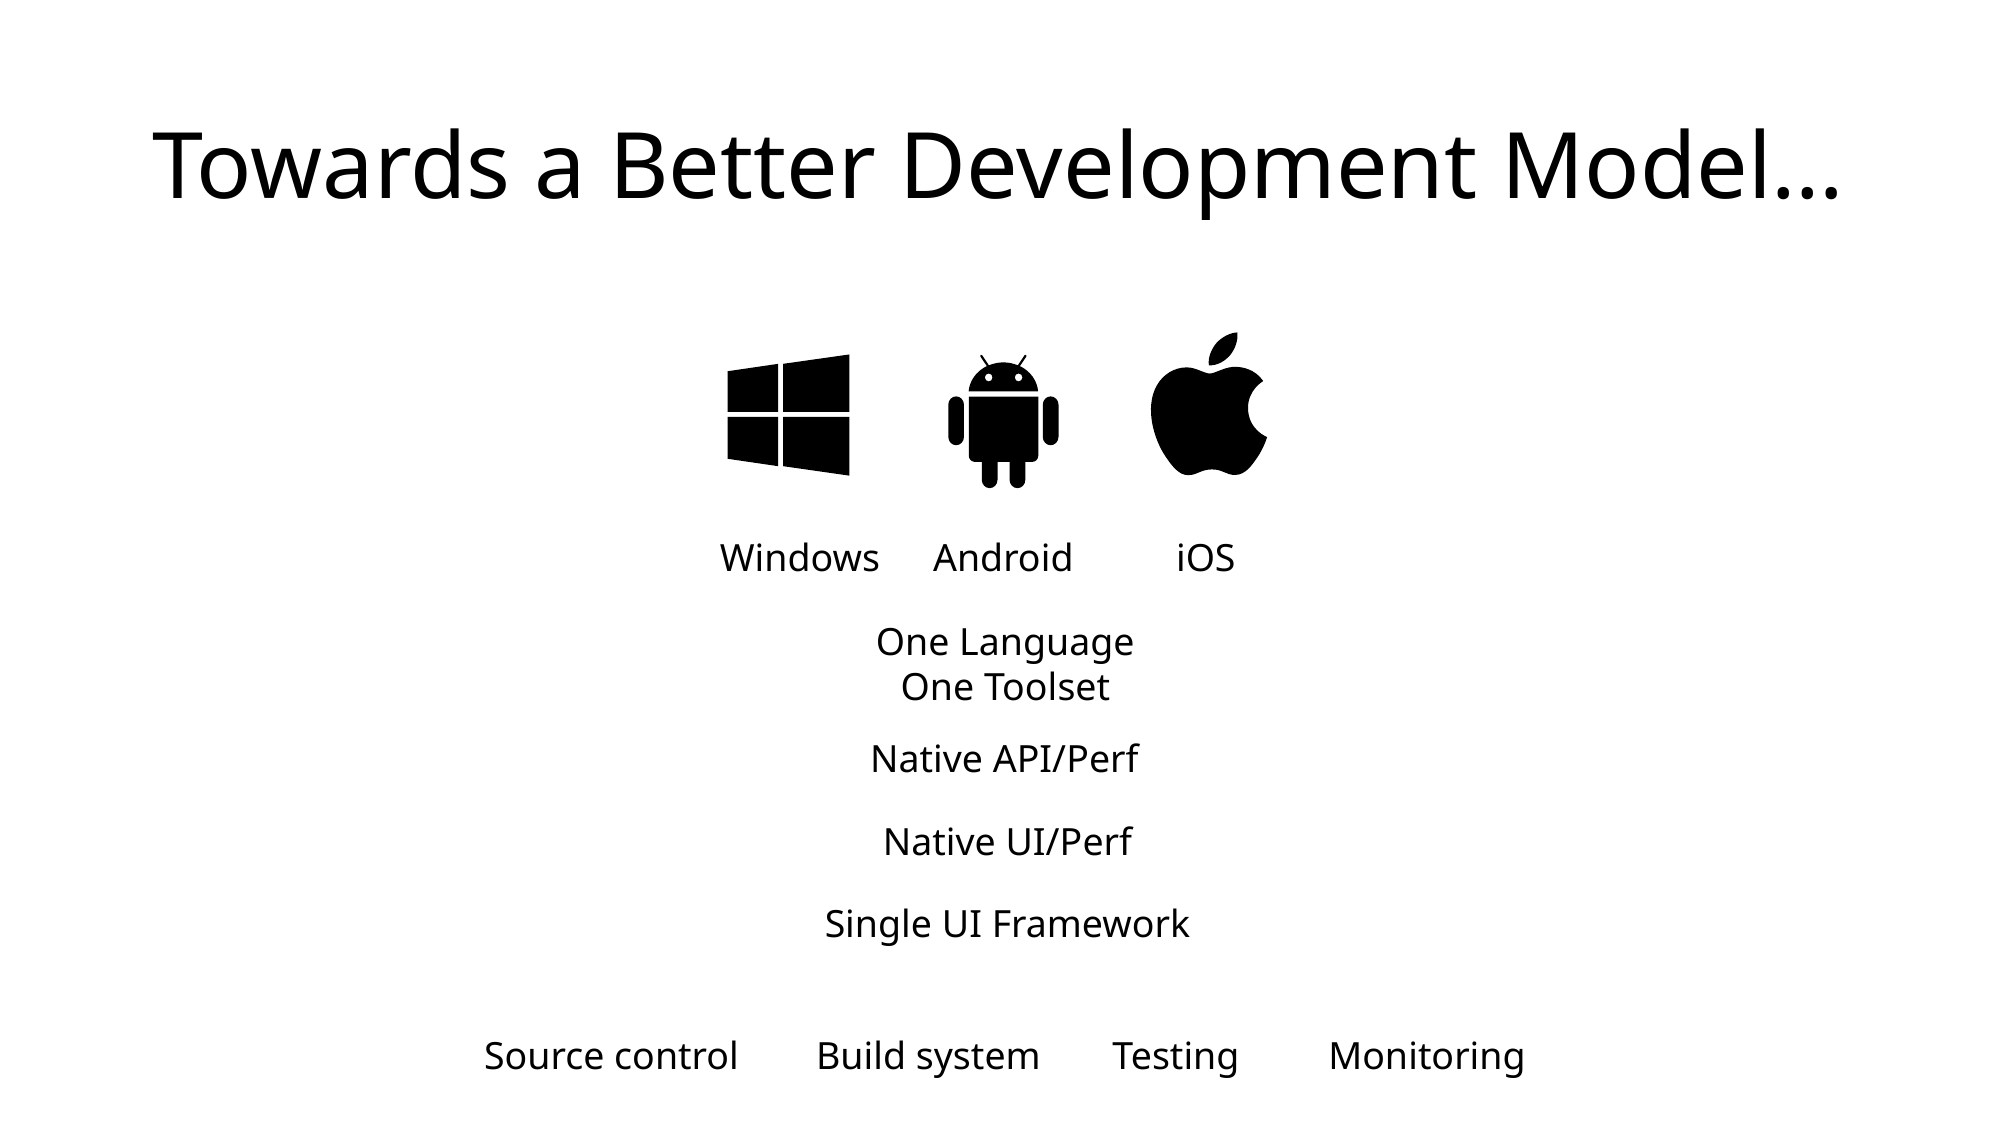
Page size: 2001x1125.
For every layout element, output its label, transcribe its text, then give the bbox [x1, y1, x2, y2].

text_box [968, 354, 1039, 392]
text_box [727, 363, 779, 412]
text_box Native UI/Perf [868, 810, 1148, 871]
title Towards a Better Development Model… [137, 59, 1863, 278]
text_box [1144, 332, 1268, 476]
text_box Windows [705, 527, 896, 587]
text_box Monitoring [1313, 1024, 1541, 1085]
text_box Source control [469, 1024, 754, 1085]
text_box Build system [801, 1024, 1056, 1085]
text_box Testing [1097, 1024, 1255, 1085]
text_box [783, 416, 850, 476]
text_box [1042, 396, 1059, 446]
text_box Native API/Perf [855, 727, 1154, 788]
text_box One Language One Toolset [861, 610, 1150, 716]
text_box iOS [1161, 527, 1251, 587]
text_box [968, 396, 1039, 489]
text_box [948, 396, 964, 446]
text_box Android [918, 527, 1089, 587]
text_box [727, 416, 779, 467]
text_box [783, 354, 850, 412]
text_box Single UI Framework [810, 892, 1206, 952]
